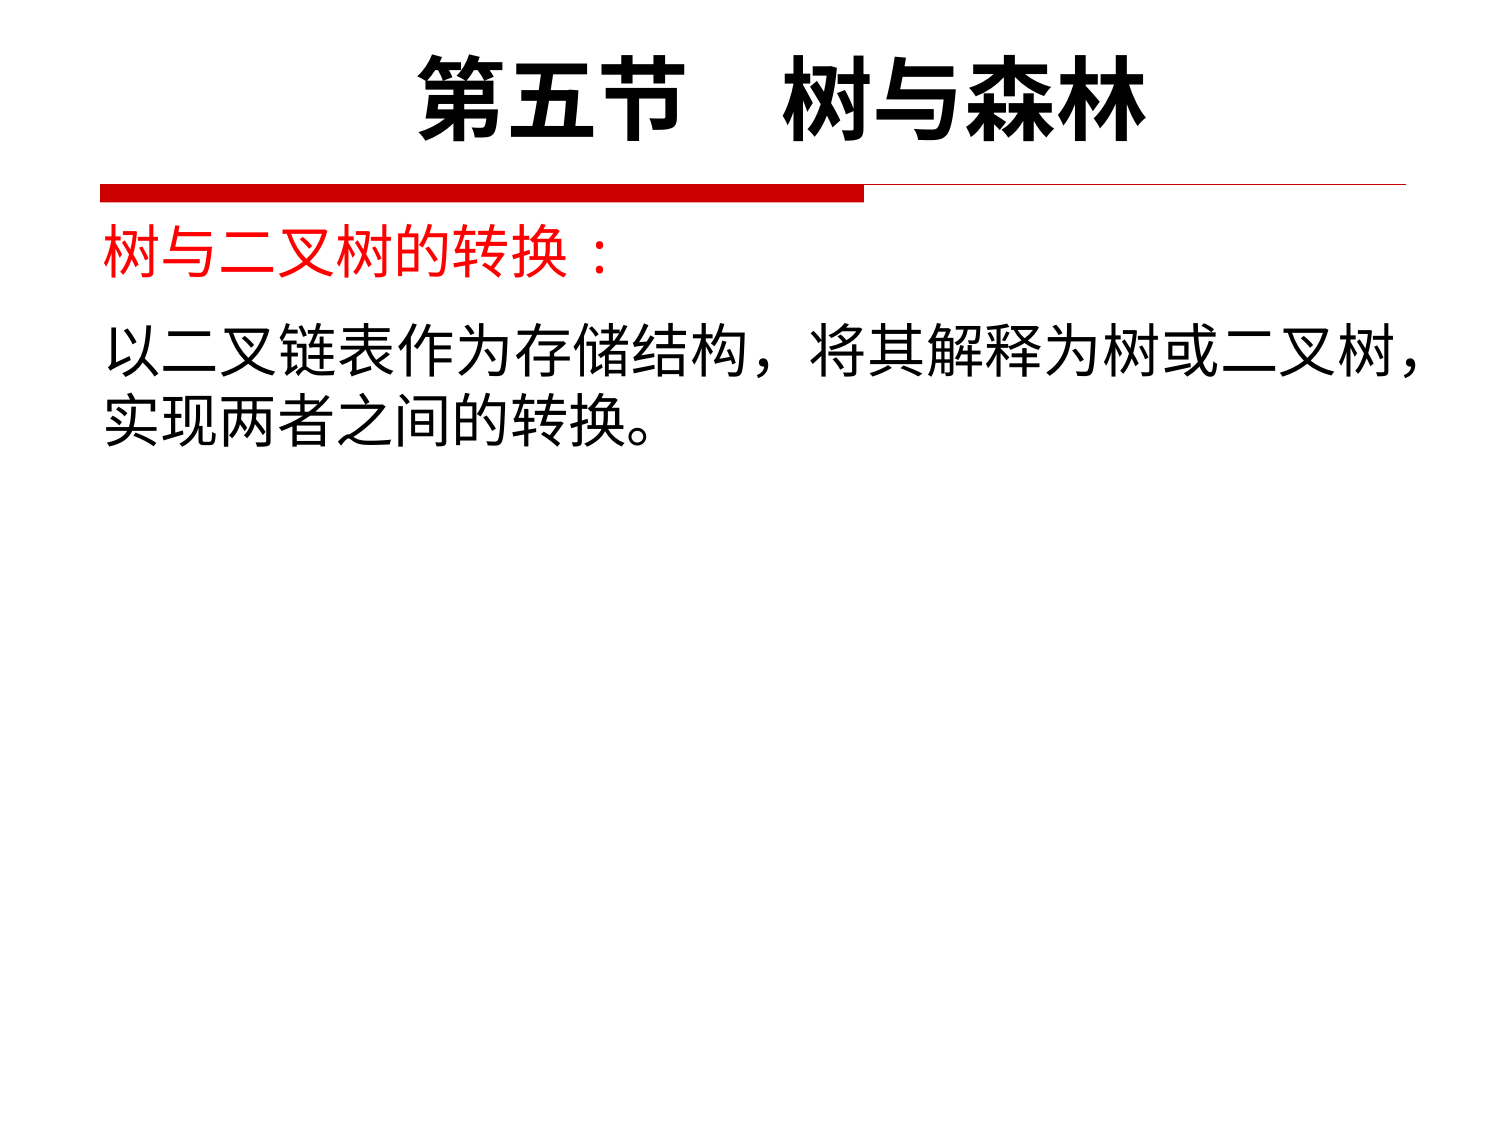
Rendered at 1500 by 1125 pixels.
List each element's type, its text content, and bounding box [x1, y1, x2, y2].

text_box 第五节 树与森林 [87, 34, 1475, 160]
text_box 树与二叉树的转换: 以二叉链表作为存储结构，将其解释为树或二叉树，实现两者之间的转换。 [87, 208, 1470, 689]
